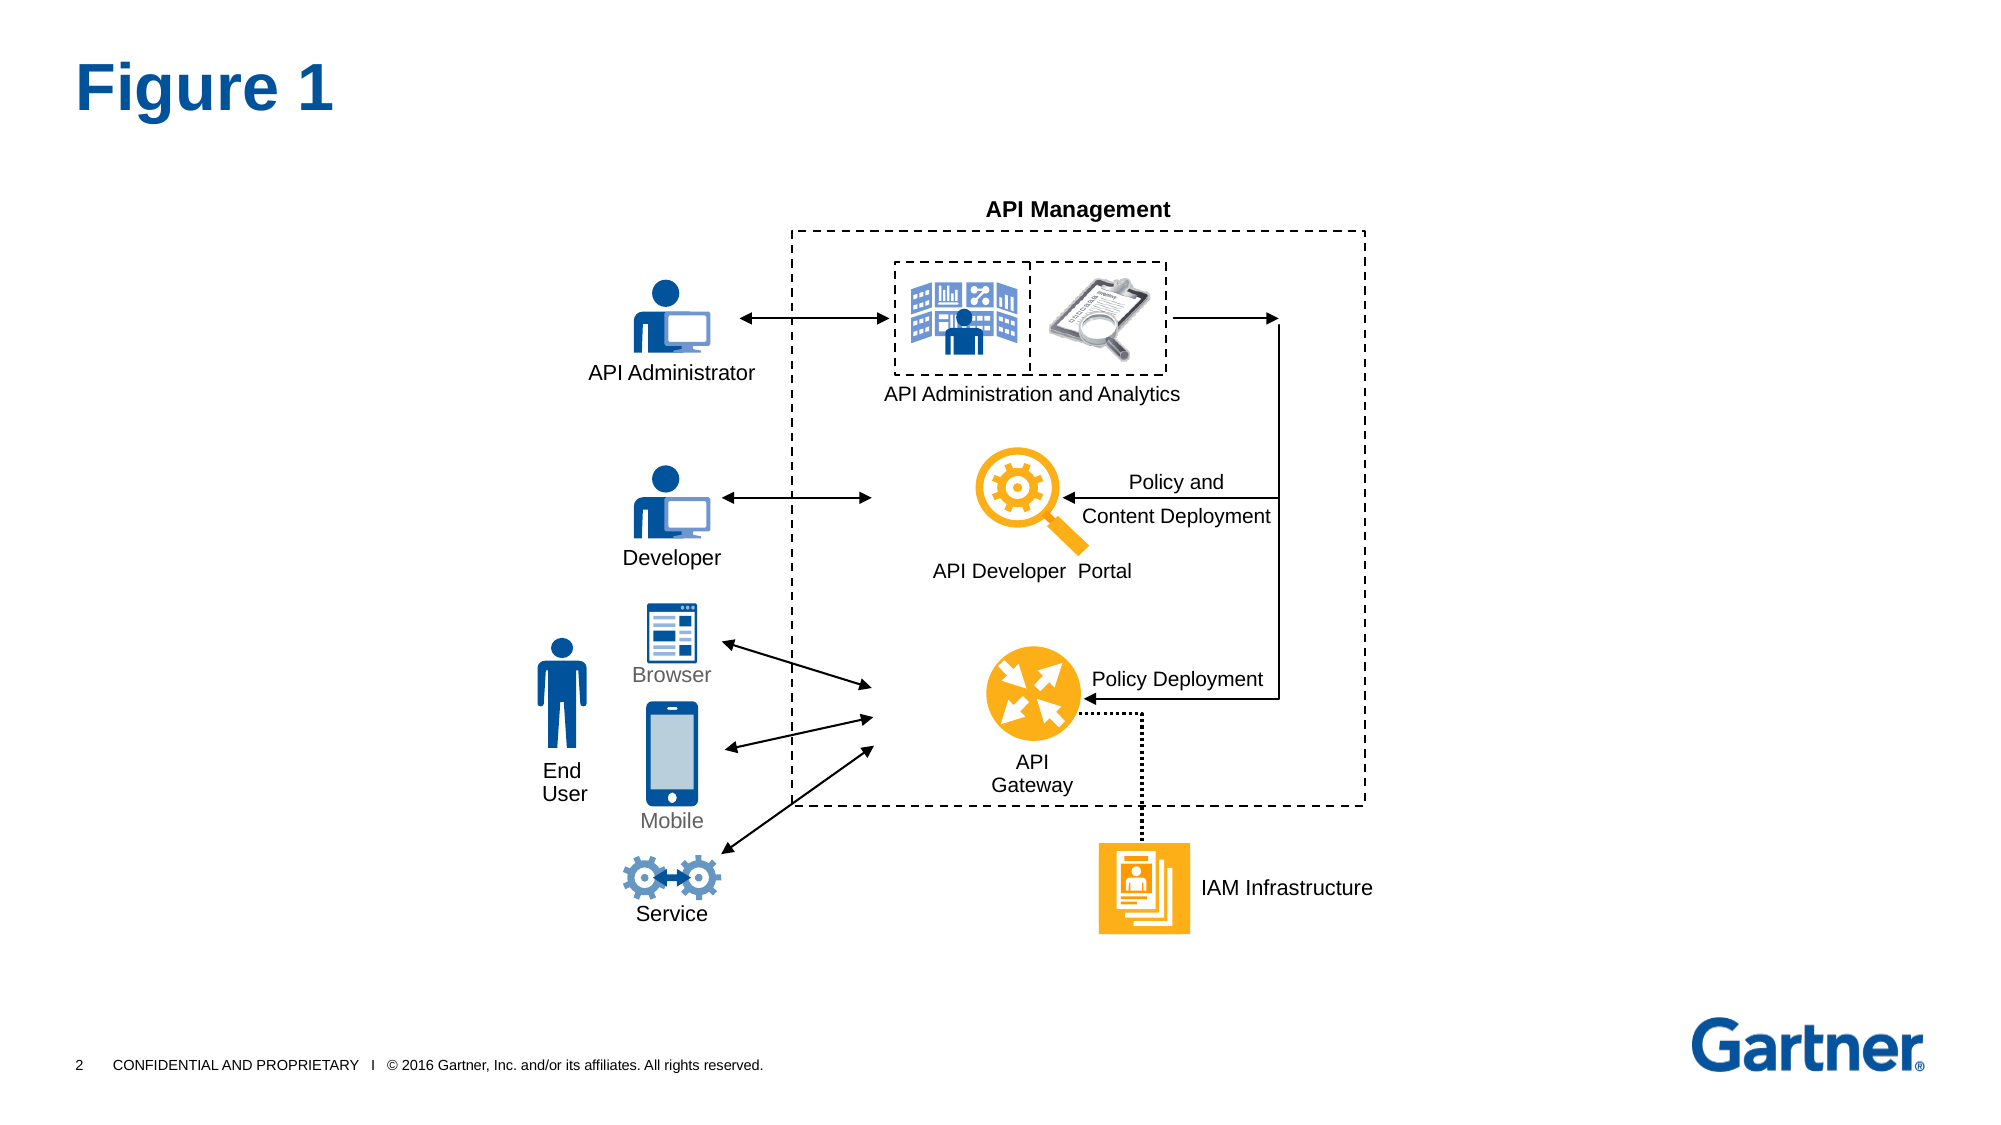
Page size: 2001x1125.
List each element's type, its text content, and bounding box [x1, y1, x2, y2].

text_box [535, 190, 1376, 935]
title Figure 1 [75, 37, 1925, 126]
picture [1692, 1017, 1925, 1072]
